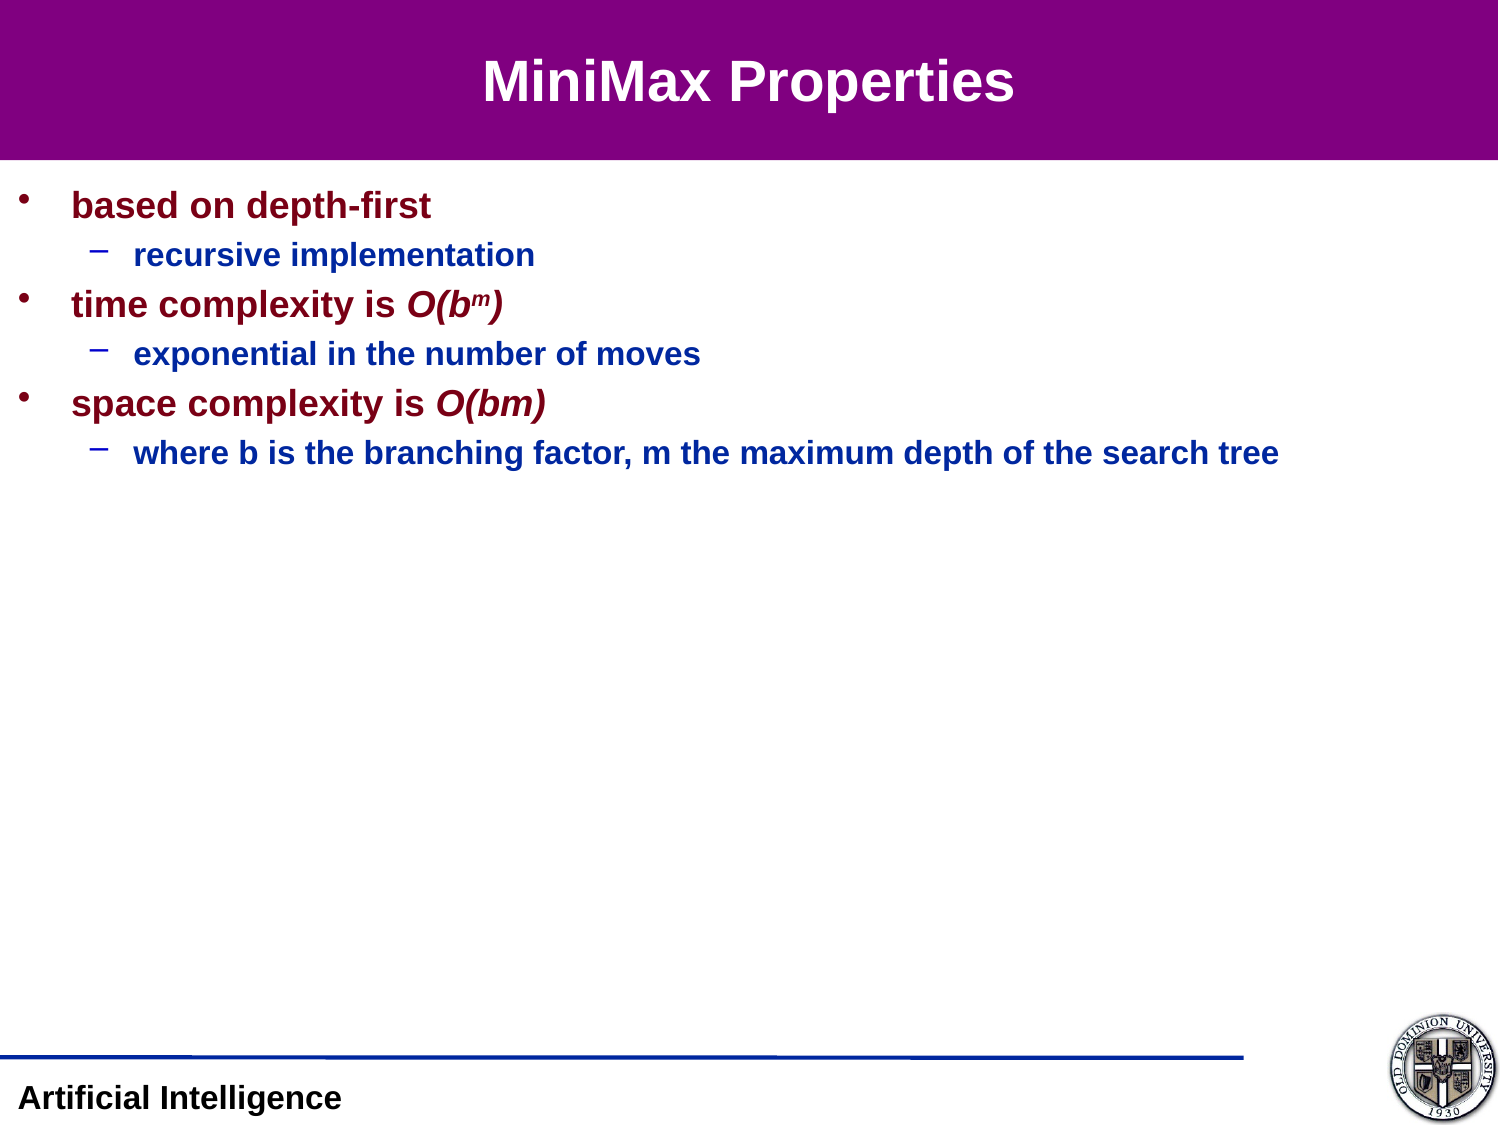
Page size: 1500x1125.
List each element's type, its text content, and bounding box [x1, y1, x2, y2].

list based on depth-first recursive implementation time complexity is O(bm) exponential in the number of moves space complexity is O(bm) where b is the branching factor, m the maximum depth of the search tree [3, 173, 1498, 1026]
title MiniMax Properties [3, 1, 1496, 155]
picture [1387, 1012, 1500, 1125]
